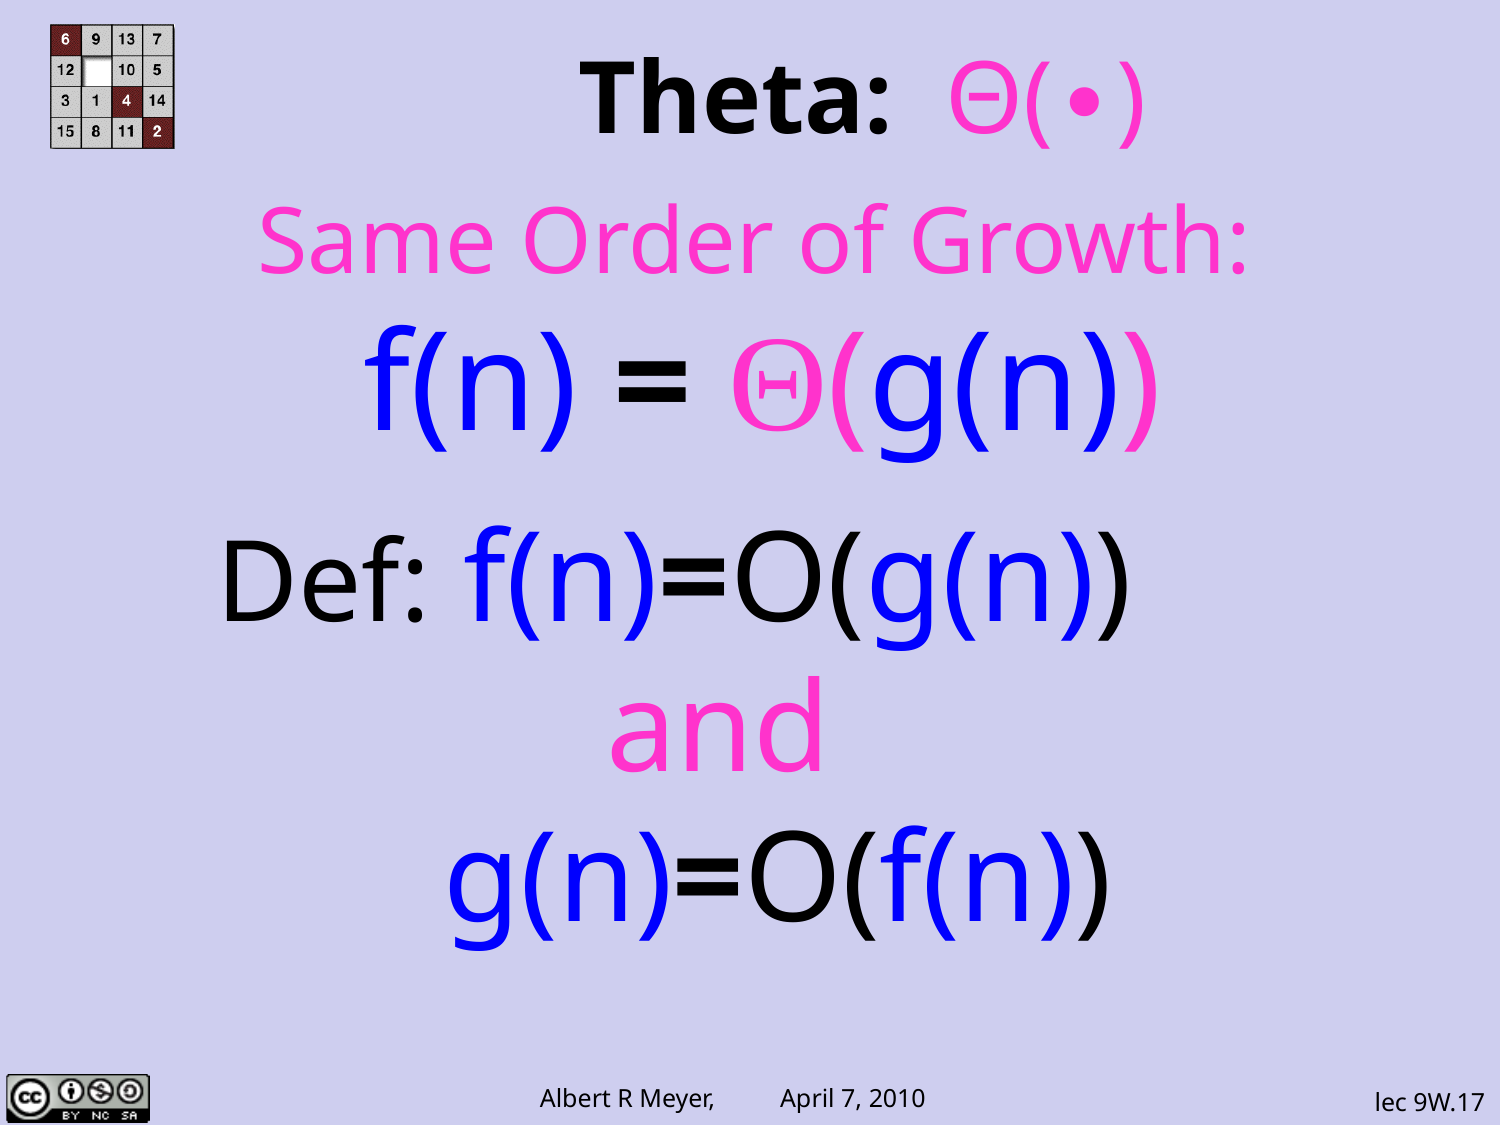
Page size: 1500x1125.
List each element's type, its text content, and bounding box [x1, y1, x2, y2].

picture [50, 24, 175, 149]
text_box f(n) = Θ(g(n)) [264, 300, 1261, 452]
picture [6, 1074, 150, 1123]
text_box Same Order of Growth: [243, 174, 1267, 300]
text_box Def: f(n)=O(g(n)) and g(n)=O(f(n)) [201, 488, 1309, 954]
title Theta: Θ(∙) [243, 0, 1482, 188]
